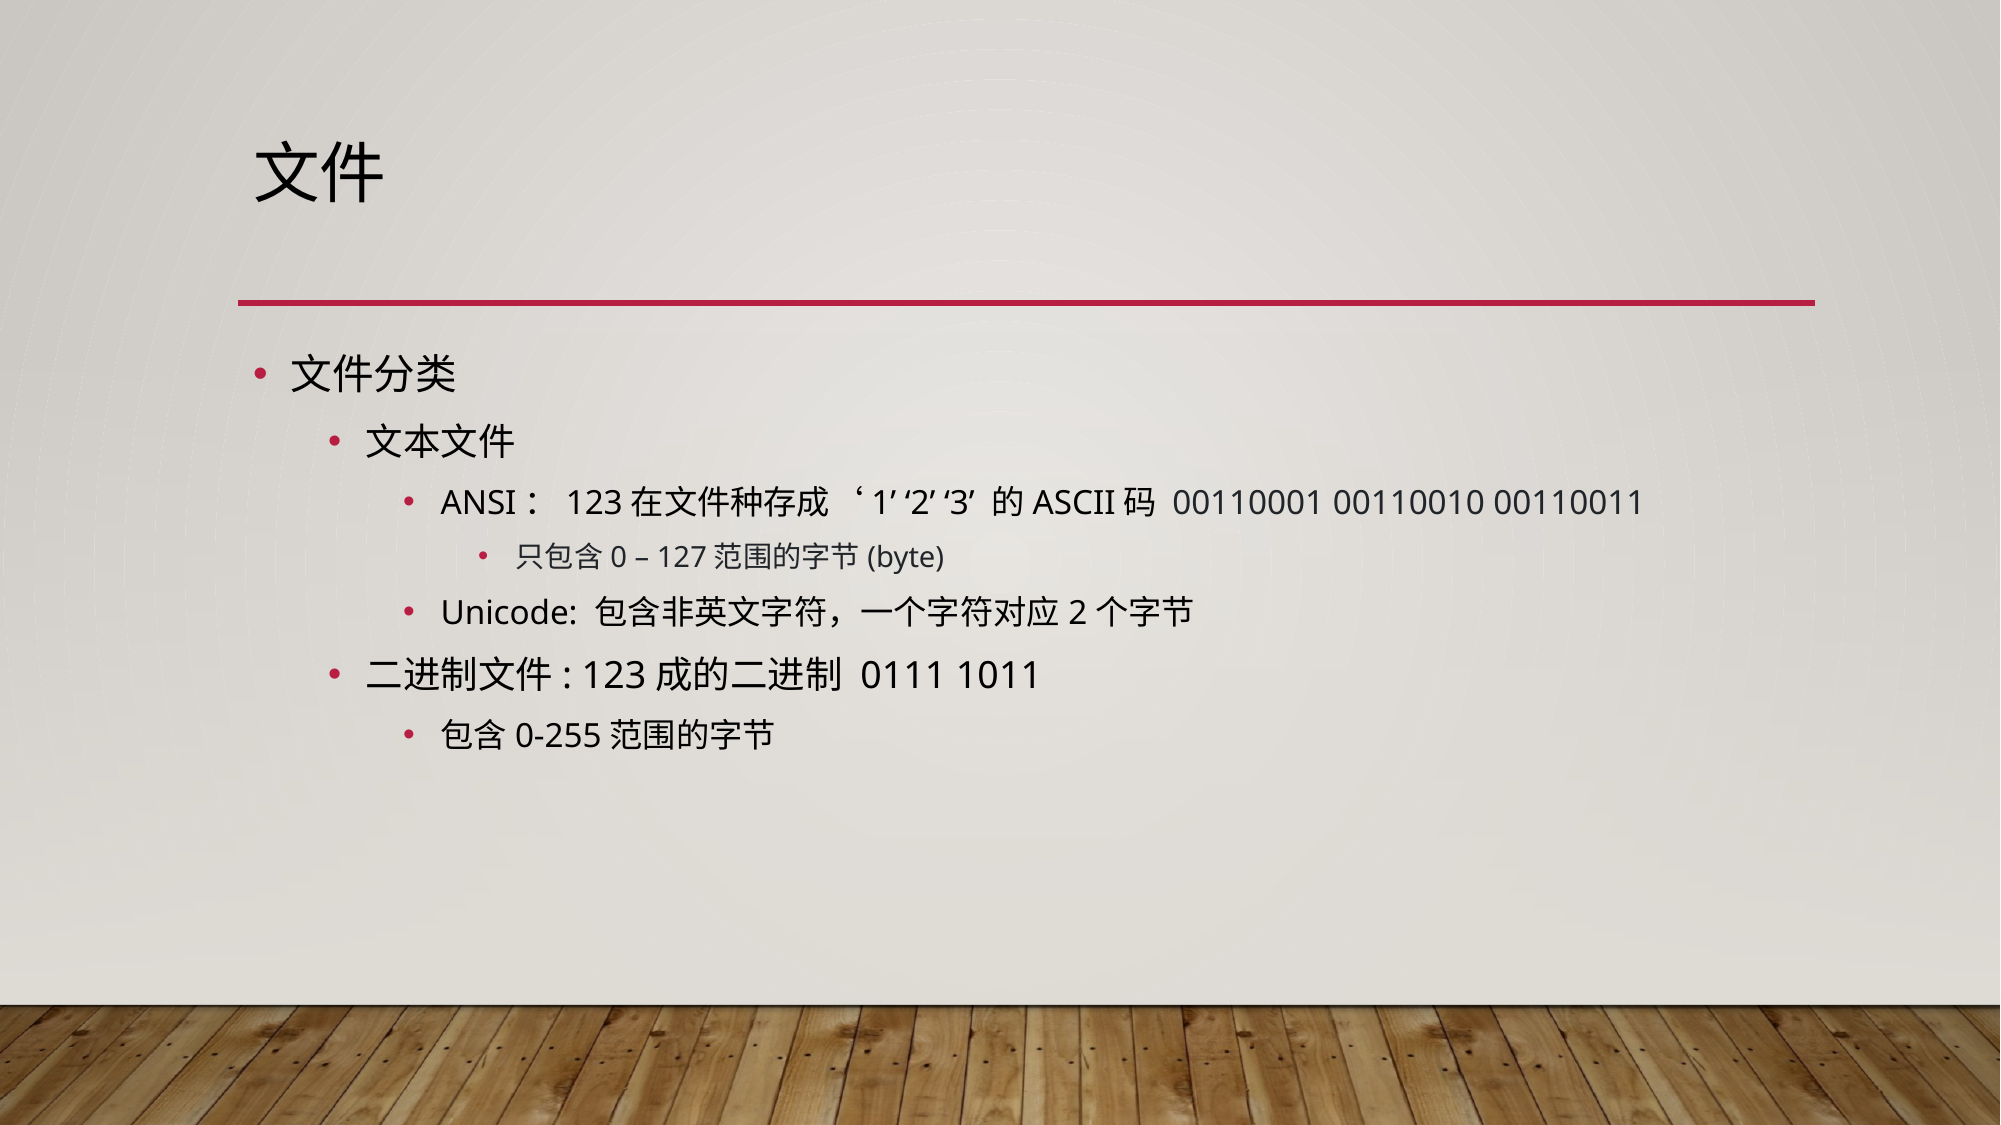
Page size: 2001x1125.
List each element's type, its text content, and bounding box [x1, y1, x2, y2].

picture [0, 1005, 2000, 1125]
list 文件分类 文本文件 ANSI：123在文件种存成‘1’ ‘2’ ‘3’ 的ASCII码 00110001 00110010 00110011 只包含0 – 127范围的字节(byte) Unicode: 包含非英文字符，一个字符对应2个字节 二进制文件: 123成的二进制 0111 1011 包含0-255范围的字节 [238, 330, 1814, 897]
title 文件 [238, 131, 1814, 305]
